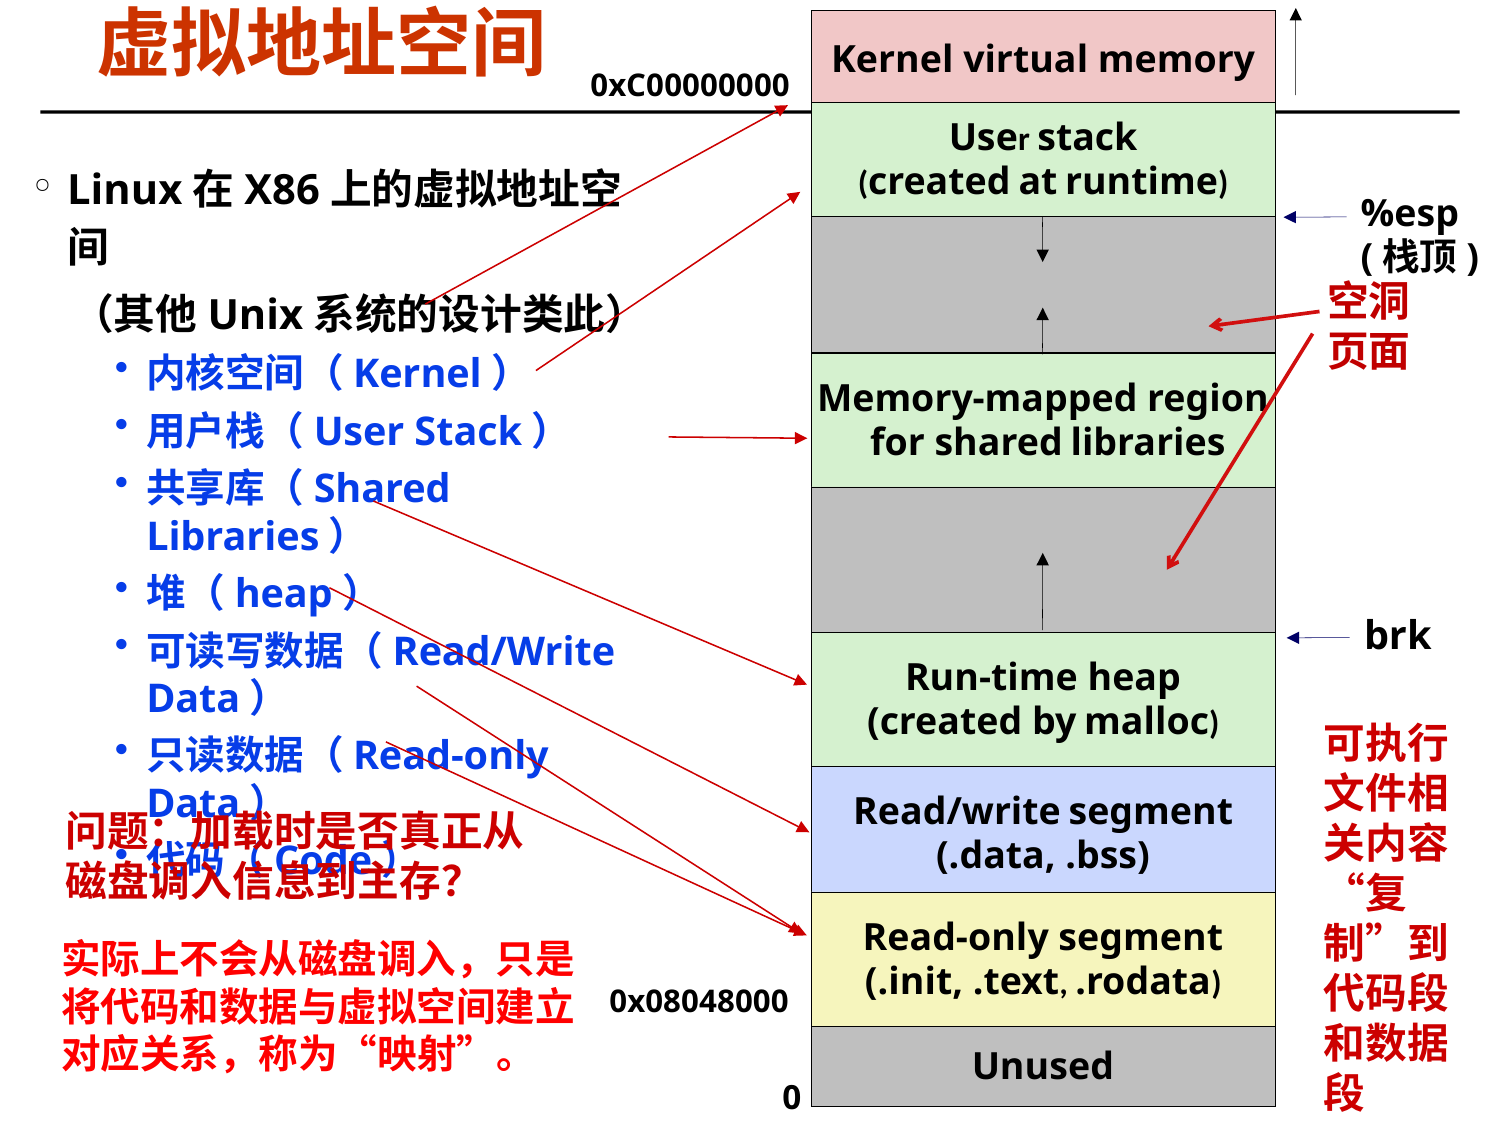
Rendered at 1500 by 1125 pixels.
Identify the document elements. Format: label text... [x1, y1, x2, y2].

list Linux在X86上的虚拟地址空间 （其他Unix系统的设计类此） 内核空间（Kernel） 用户栈（User Stack） 共享库（Shared Libraries） 堆（heap） 可读写数据（Read/Write Data） 只读数据（Read-only Data） 代码（Code） [18, 147, 563, 755]
text_box 实际上不会从磁盘调入，只是将代码和数据与虚拟空间建立对应关系，称为“映射”。 [61, 934, 563, 1077]
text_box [568, 7, 1500, 1125]
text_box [1166, 266, 1500, 570]
title 虚拟地址空间 [80, 0, 618, 94]
text_box 问题：加载时是否真正从磁盘调入信息到主存？ [65, 804, 539, 905]
